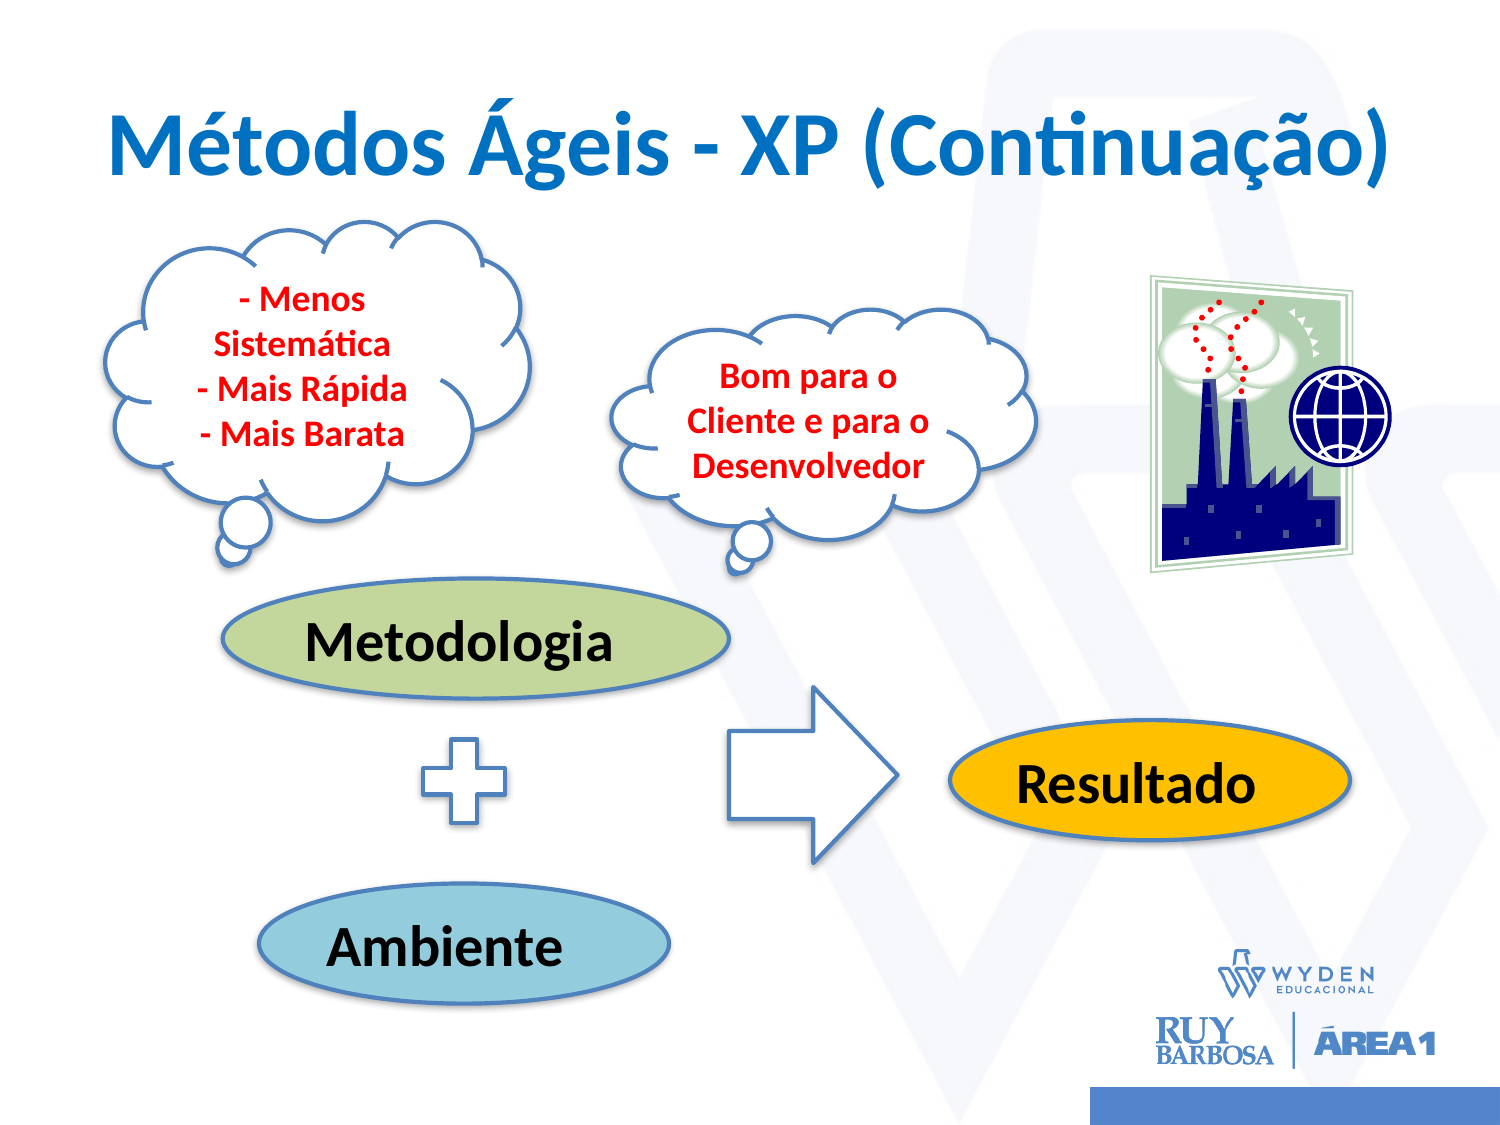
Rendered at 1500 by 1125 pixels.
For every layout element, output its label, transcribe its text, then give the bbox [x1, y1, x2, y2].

list [74, 261, 1482, 1006]
text_box [423, 739, 505, 824]
text_box Resultado [950, 720, 1351, 841]
text_box [728, 687, 898, 864]
title Métodos Ágeis - XP (Continuação) [74, 44, 1426, 234]
text_box Bom para o Cliente e para o Desenvolvedor [611, 309, 1037, 575]
text_box Ambiente [258, 883, 670, 1004]
picture [0, 0, 1500, 1125]
text_box - Menos Sistemática - Mais Rápida - Mais Barata [105, 221, 530, 566]
text_box Metodologia [222, 578, 729, 699]
